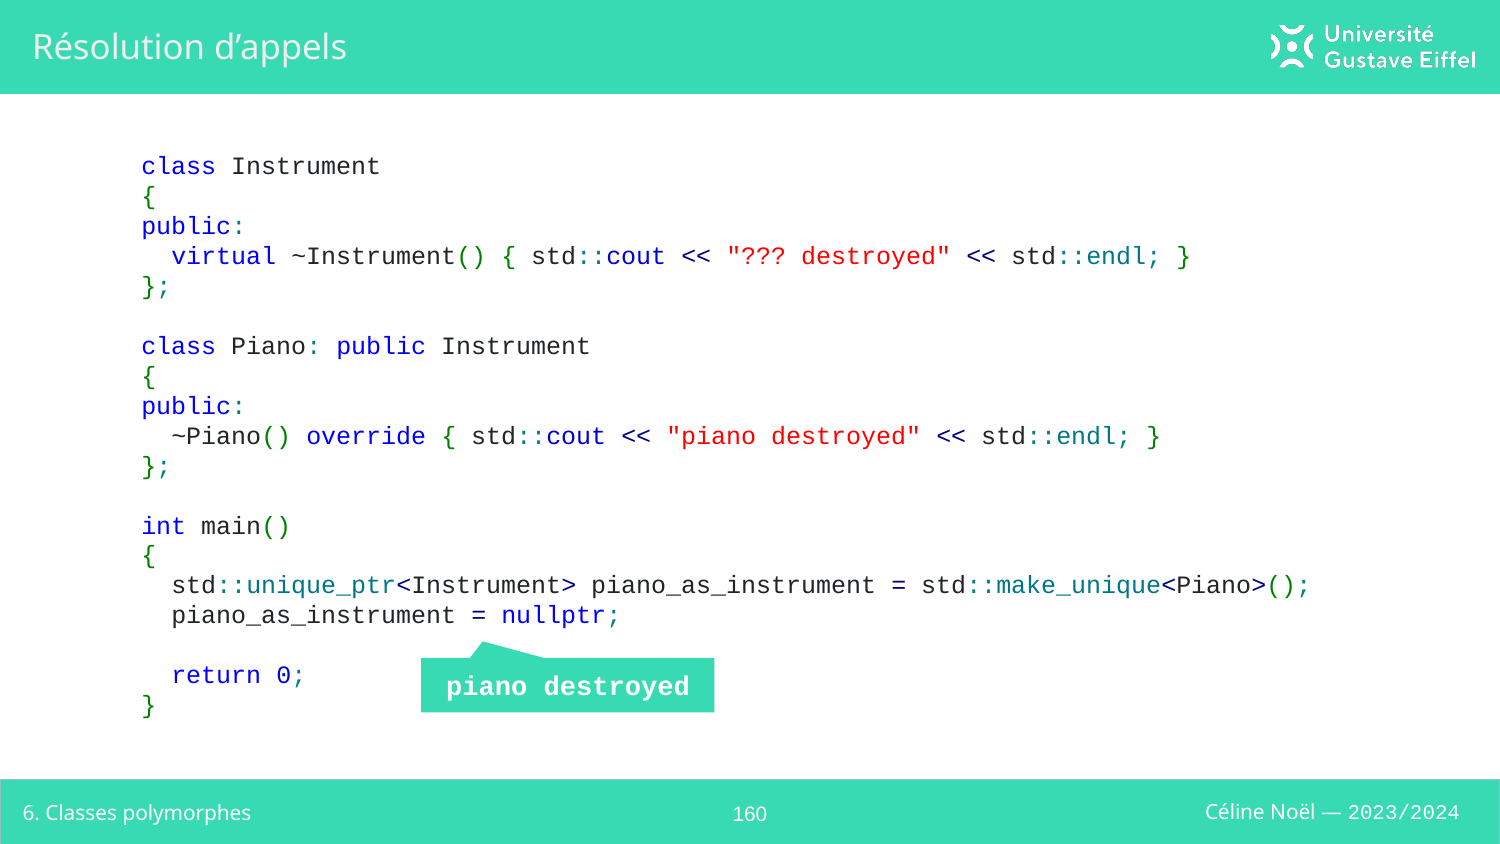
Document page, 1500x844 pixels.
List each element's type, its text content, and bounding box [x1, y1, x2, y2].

title 6. Classes polymorphes [7, 779, 689, 844]
title Résolution d’appels [17, 9, 1440, 82]
text_box piano destroyed [421, 641, 715, 713]
picture [1440, 25, 1475, 68]
slide_number ‹#› [705, 785, 795, 840]
text_box class Instrument { public: virtual ~Instrument() { std::cout << "??? destroyed" << std::endl; } }; class Piano: public Instrument { public: ~Piano() override { std::cout << "piano destroyed" << std::endl; } }; int main() { std::unique_ptr<Instrument> piano_as_instrument = std::make_unique<Piano>(); piano_as_instrument = nullptr; return 0; } [126, 134, 1409, 734]
